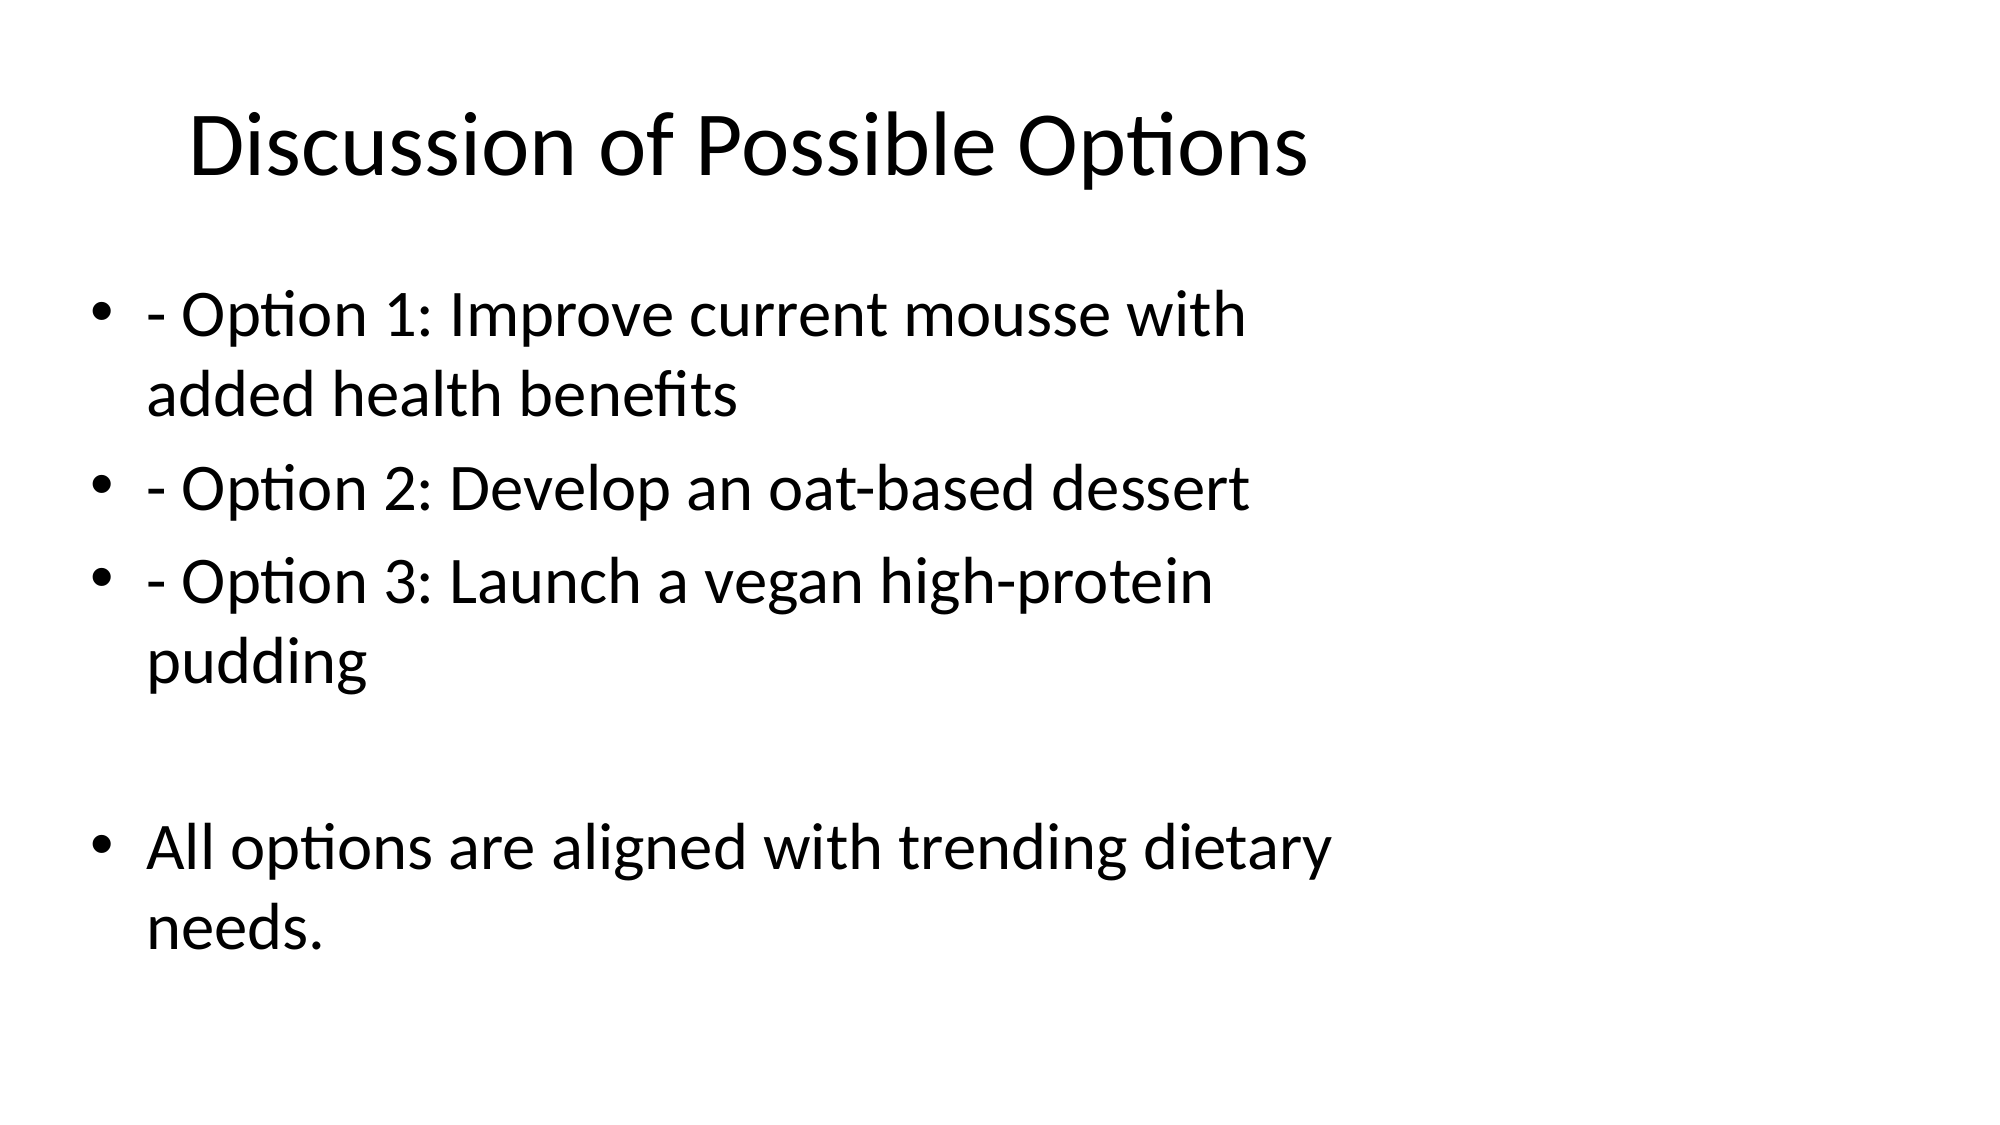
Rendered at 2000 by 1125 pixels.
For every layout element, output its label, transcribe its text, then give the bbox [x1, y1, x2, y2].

title Discussion of Possible Options [75, 45, 1425, 233]
list - Option 1: Improve current mousse with added health benefits - Option 2: Develop an oat-based dessert - Option 3: Launch a vegan high-protein pudding All options are aligned with trending dietary needs. [75, 262, 1425, 1005]
